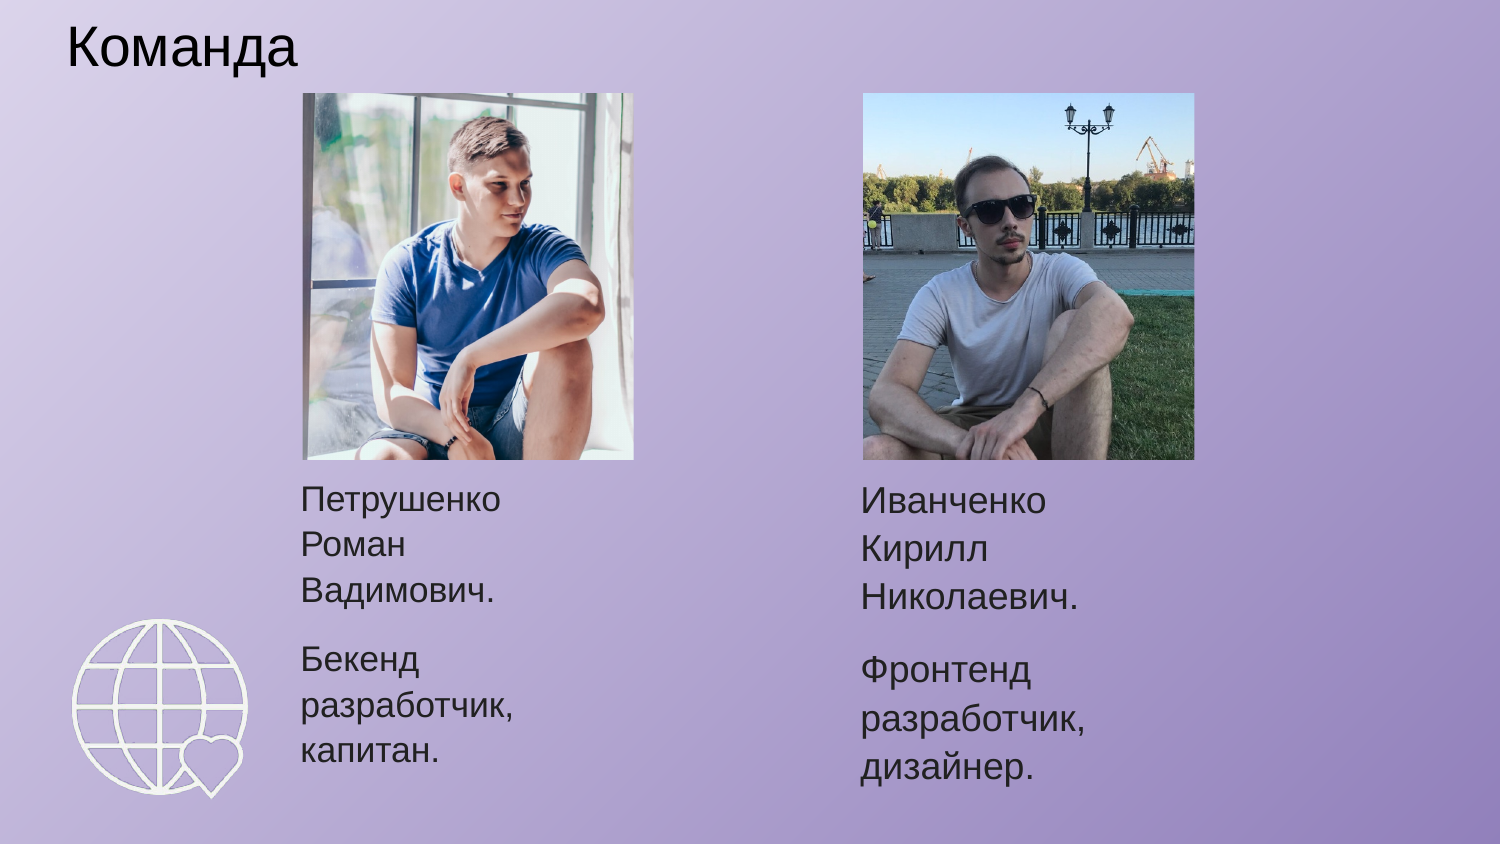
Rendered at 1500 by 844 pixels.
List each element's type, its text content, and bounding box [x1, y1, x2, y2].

picture [27, 565, 275, 822]
list Петрушенко Роман Вадимович. Бекенд разработчик, капитан. [285, 457, 551, 788]
list Иванченко Кирилл Николаевич. Фронтенд разработчик, дизайнер. [845, 457, 1129, 816]
title Команда [51, 0, 1449, 94]
picture [862, 93, 1195, 460]
picture [302, 93, 634, 460]
